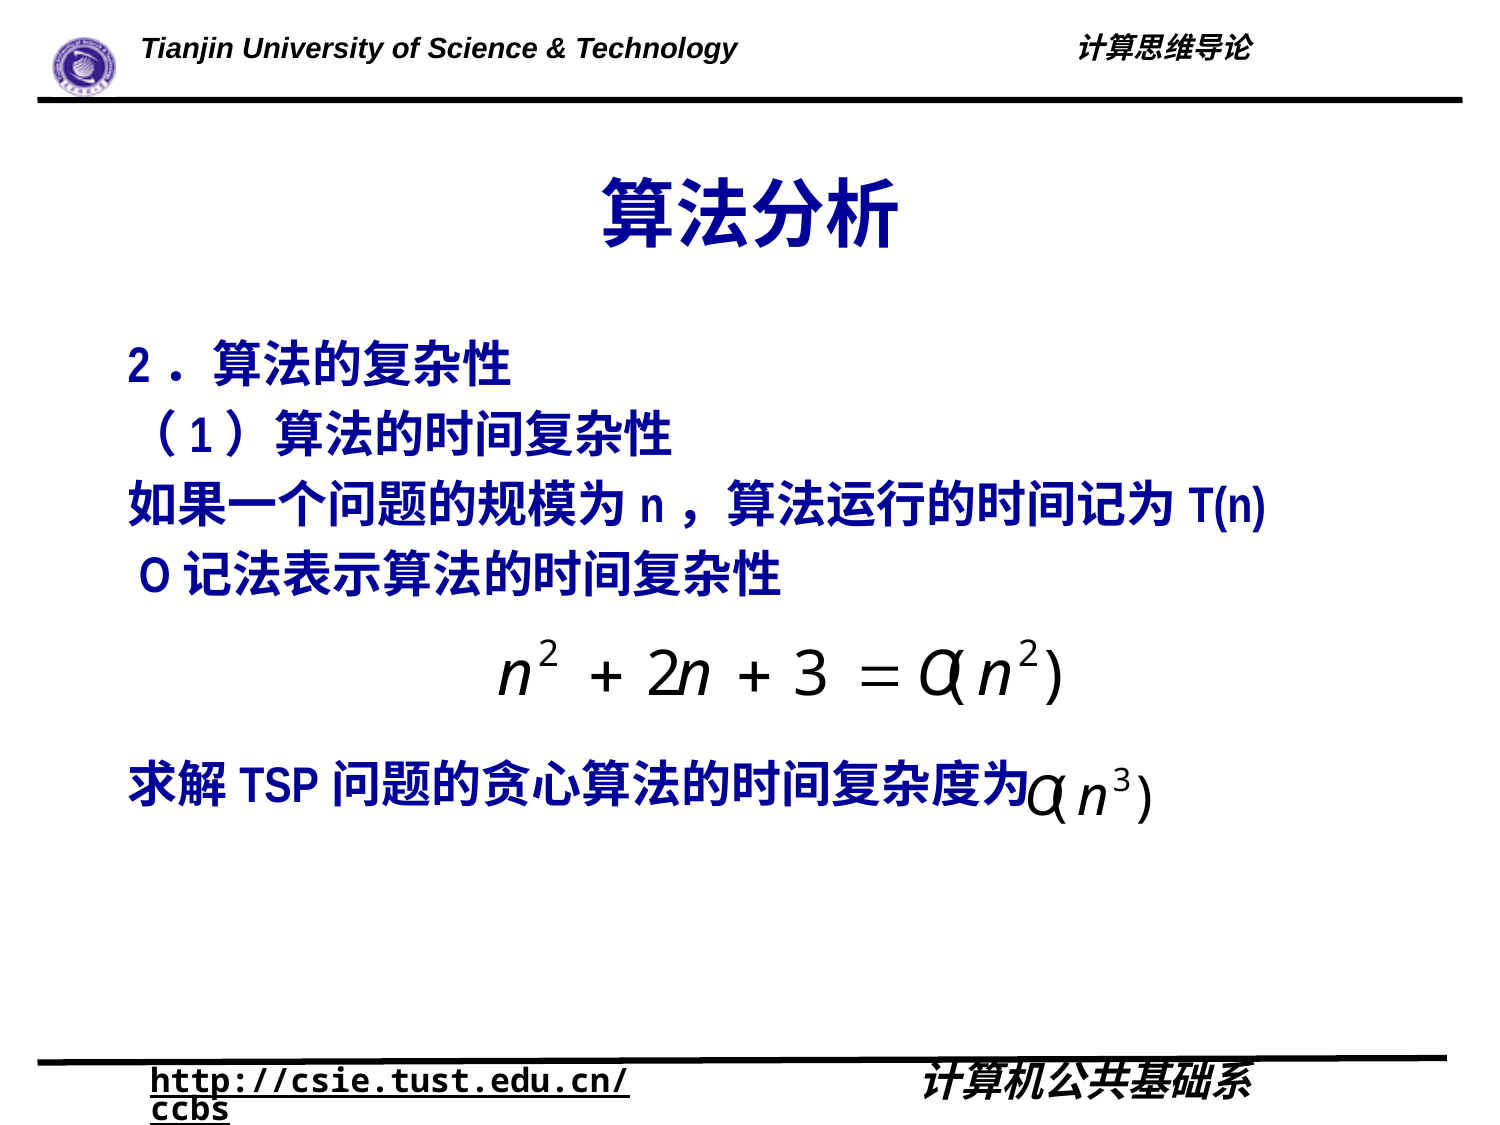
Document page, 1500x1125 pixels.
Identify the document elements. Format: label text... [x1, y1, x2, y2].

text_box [490, 621, 1077, 717]
picture [52, 37, 116, 97]
list 2．算法的复杂性 （1）算法的时间复杂性 如果一个问题的规模为n，算法运行的时间记为T(n) O记法表示算法的时间复杂性 求解TSP问题的贪心算法的时间复杂度为 [112, 324, 1388, 1000]
title 算法分析 [112, 99, 1388, 288]
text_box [1021, 751, 1164, 835]
